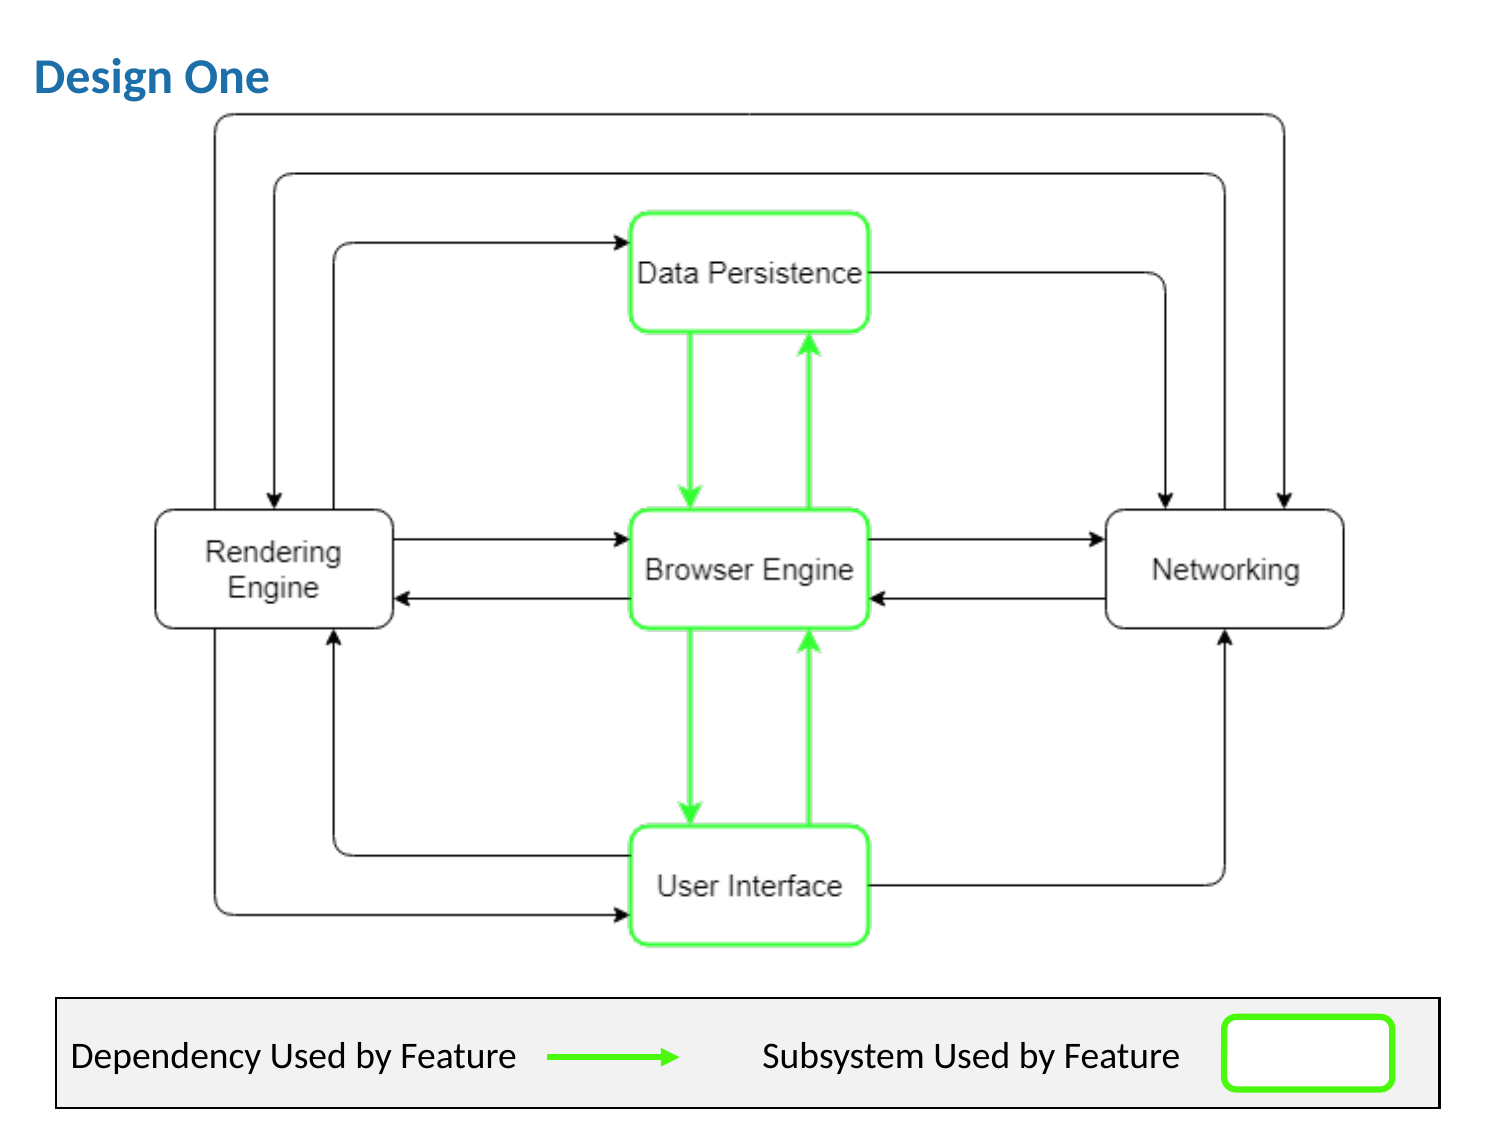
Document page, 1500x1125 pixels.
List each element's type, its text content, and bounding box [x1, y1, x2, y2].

text_box Dependency Used by Feature Subsystem Used by Feature [55, 997, 1441, 1109]
text_box [1223, 1015, 1394, 1091]
text_box Design One [19, 35, 629, 145]
picture [145, 90, 1355, 958]
